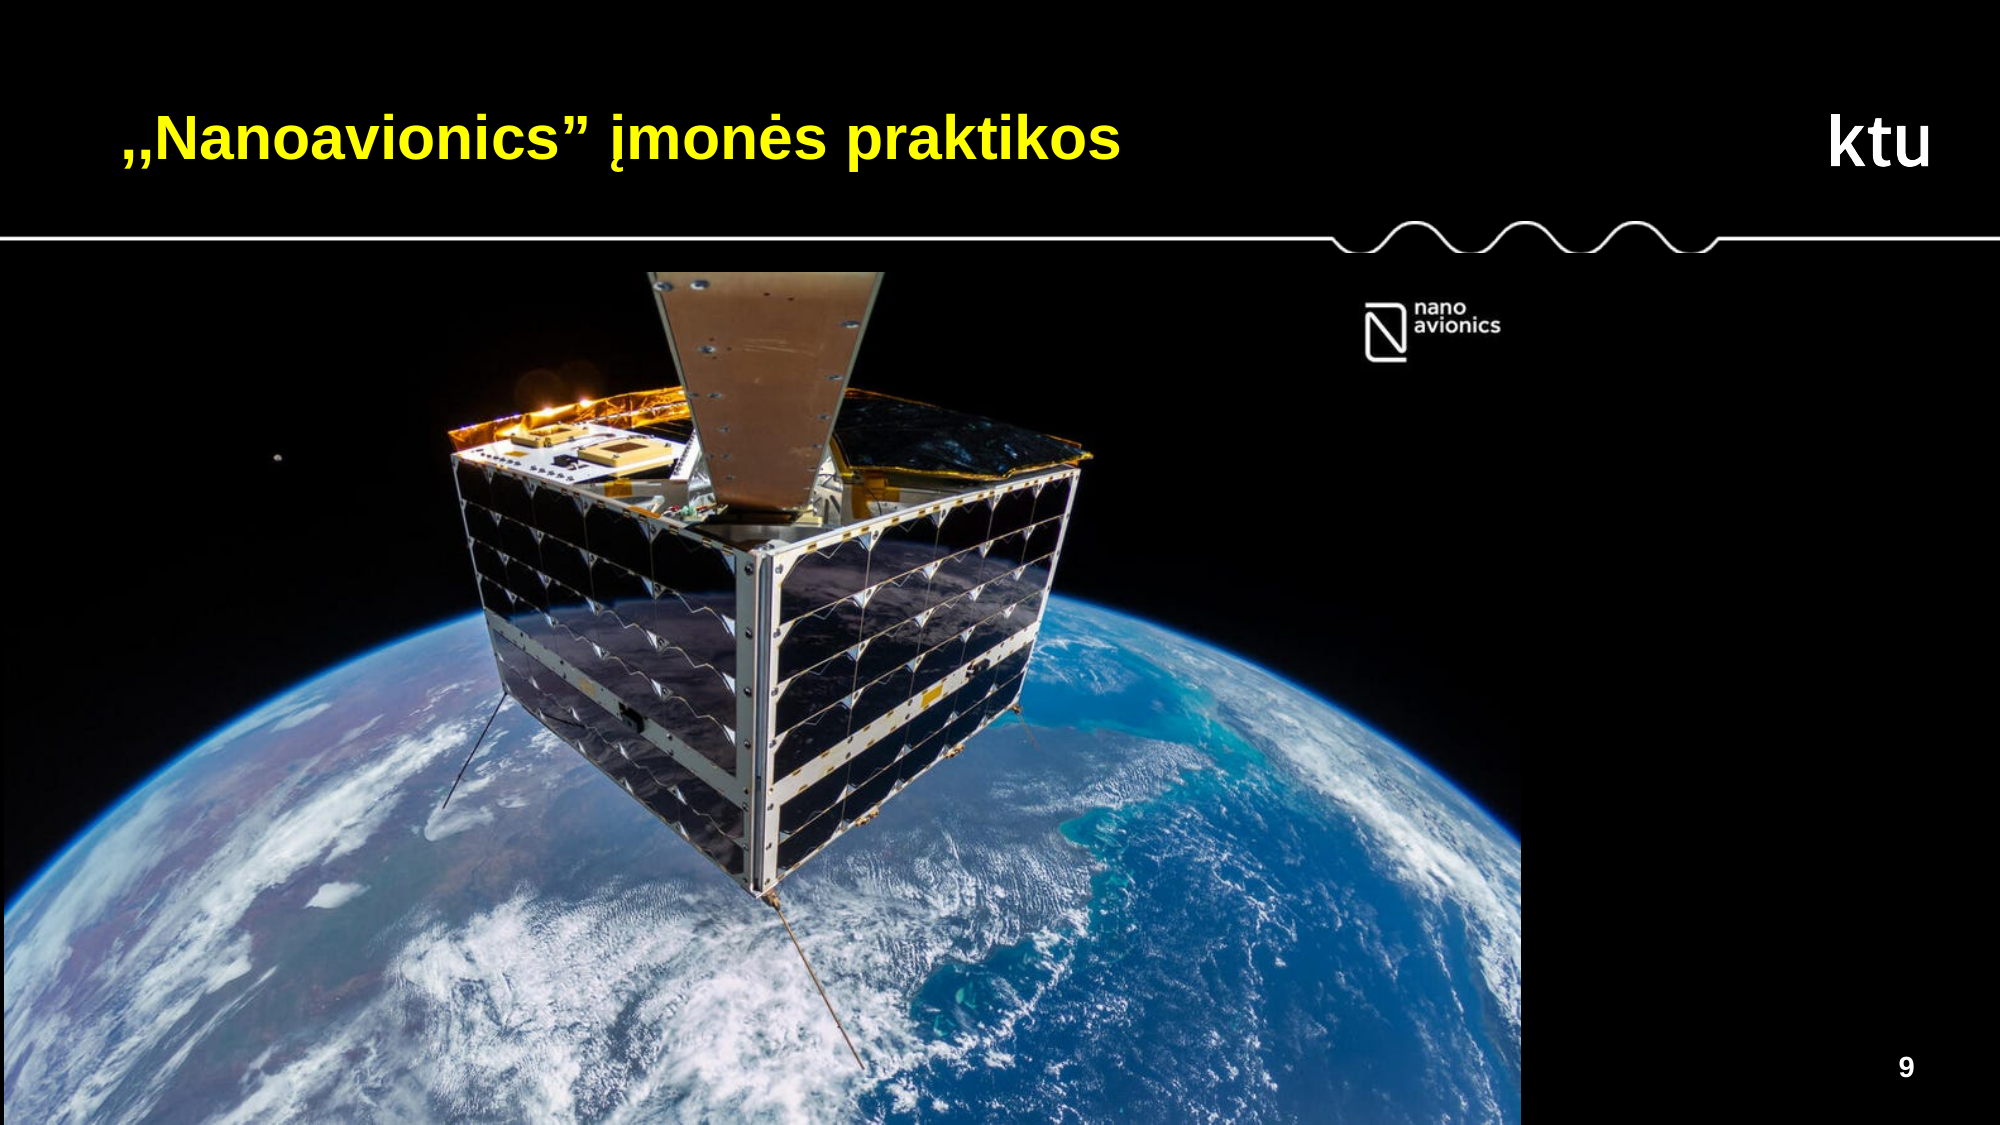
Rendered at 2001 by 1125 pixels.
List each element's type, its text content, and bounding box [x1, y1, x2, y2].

list ,,Nanoavionics” įmonės praktikos [105, 98, 1579, 183]
picture [4, 272, 1521, 1125]
